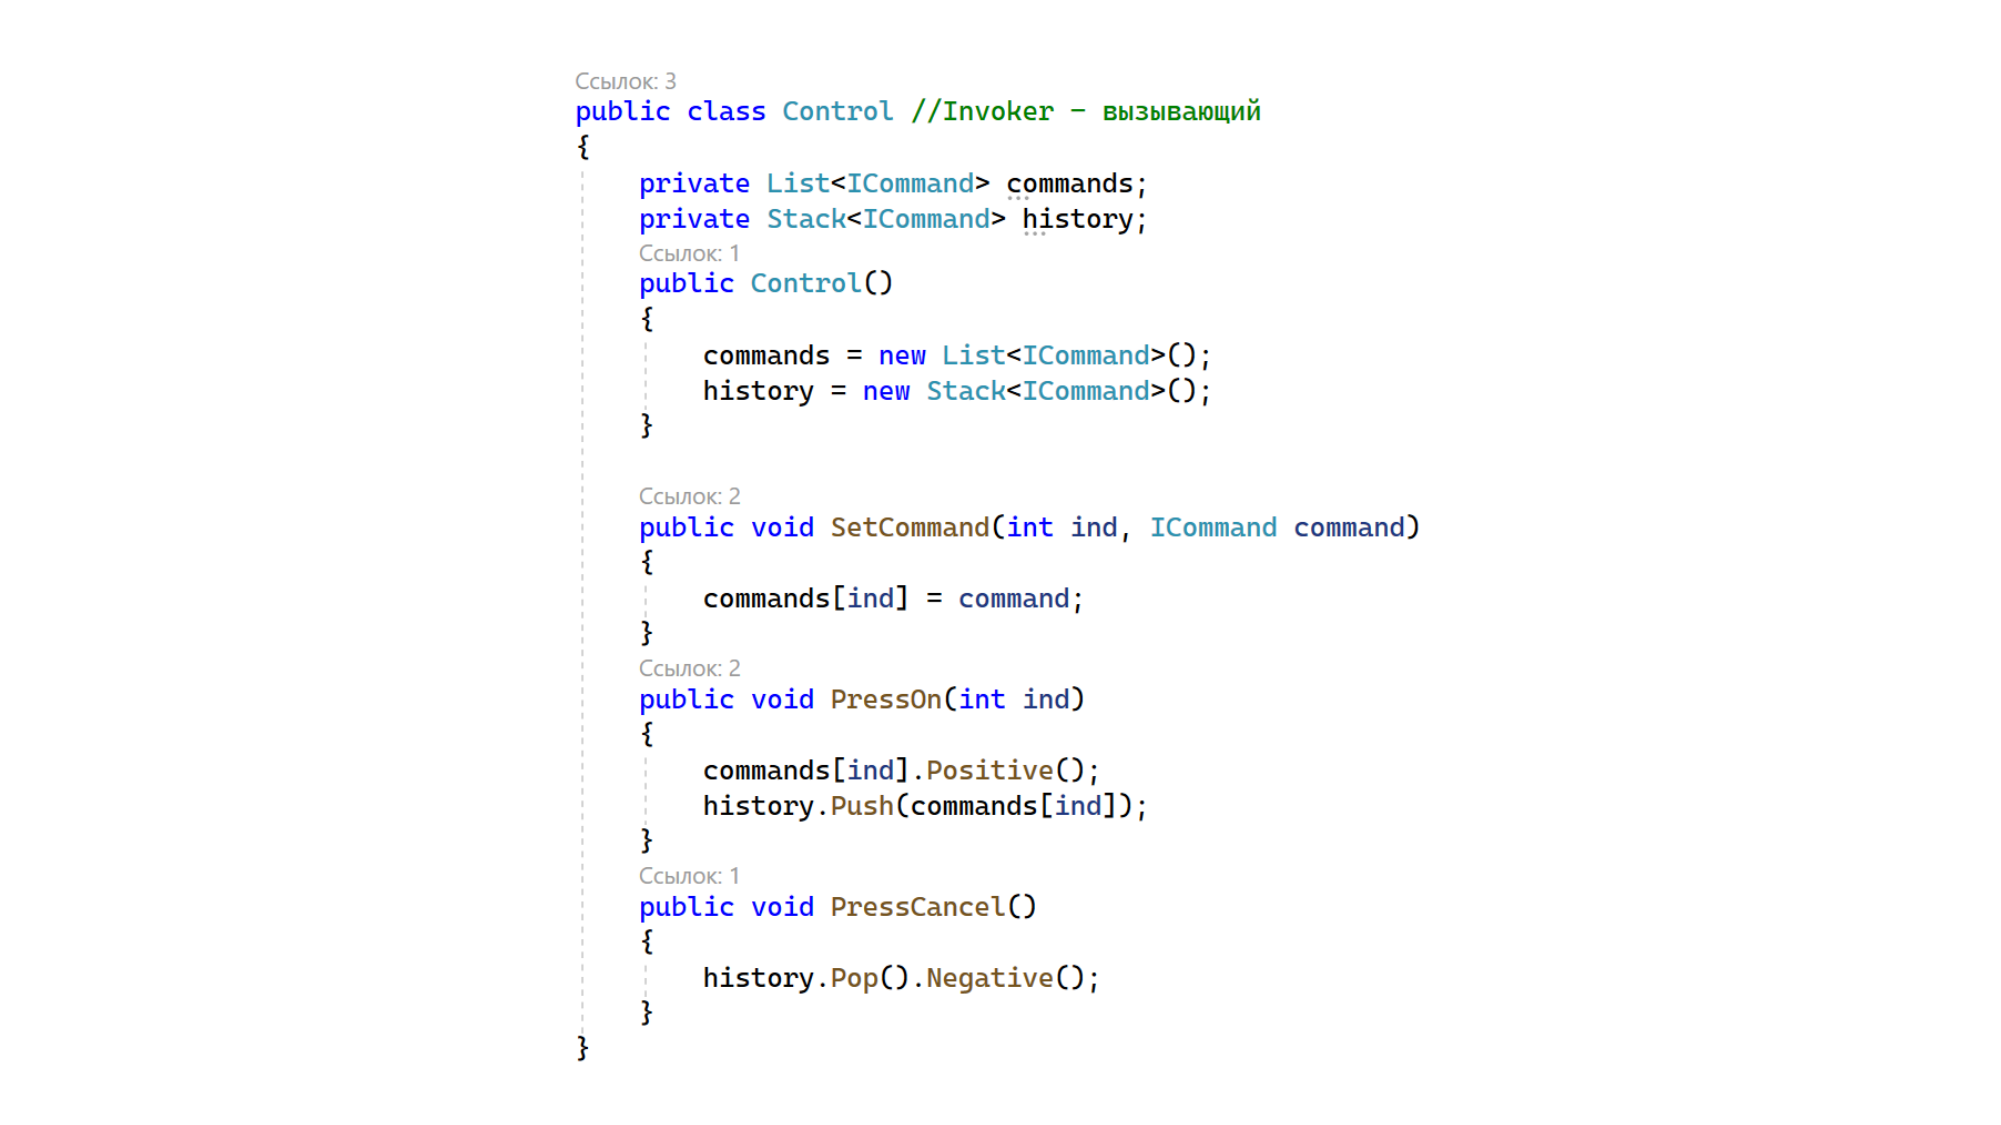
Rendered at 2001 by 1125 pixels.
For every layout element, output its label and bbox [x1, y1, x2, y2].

picture [568, 57, 1432, 1068]
